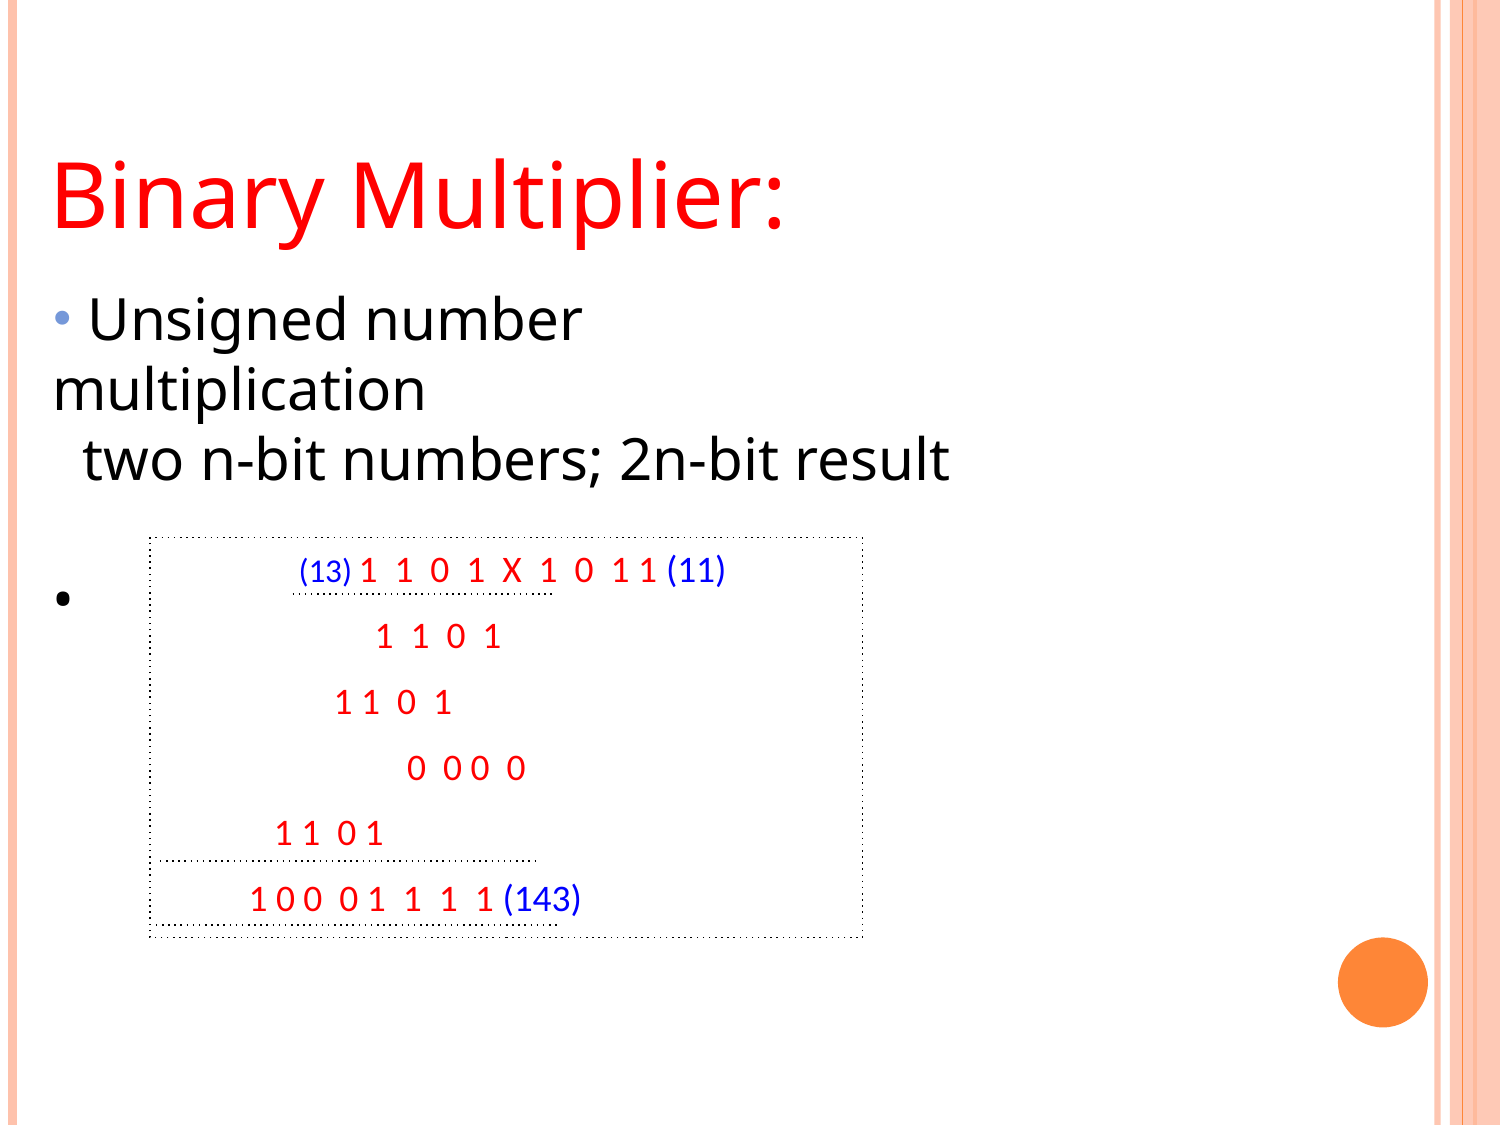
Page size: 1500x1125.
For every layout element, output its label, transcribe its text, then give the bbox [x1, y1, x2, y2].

text_box Binary Multiplier: [12, 149, 825, 234]
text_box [149, 537, 863, 938]
text_box Unsigned number multiplication two n-bit numbers; 2n-bit result [37, 275, 988, 640]
